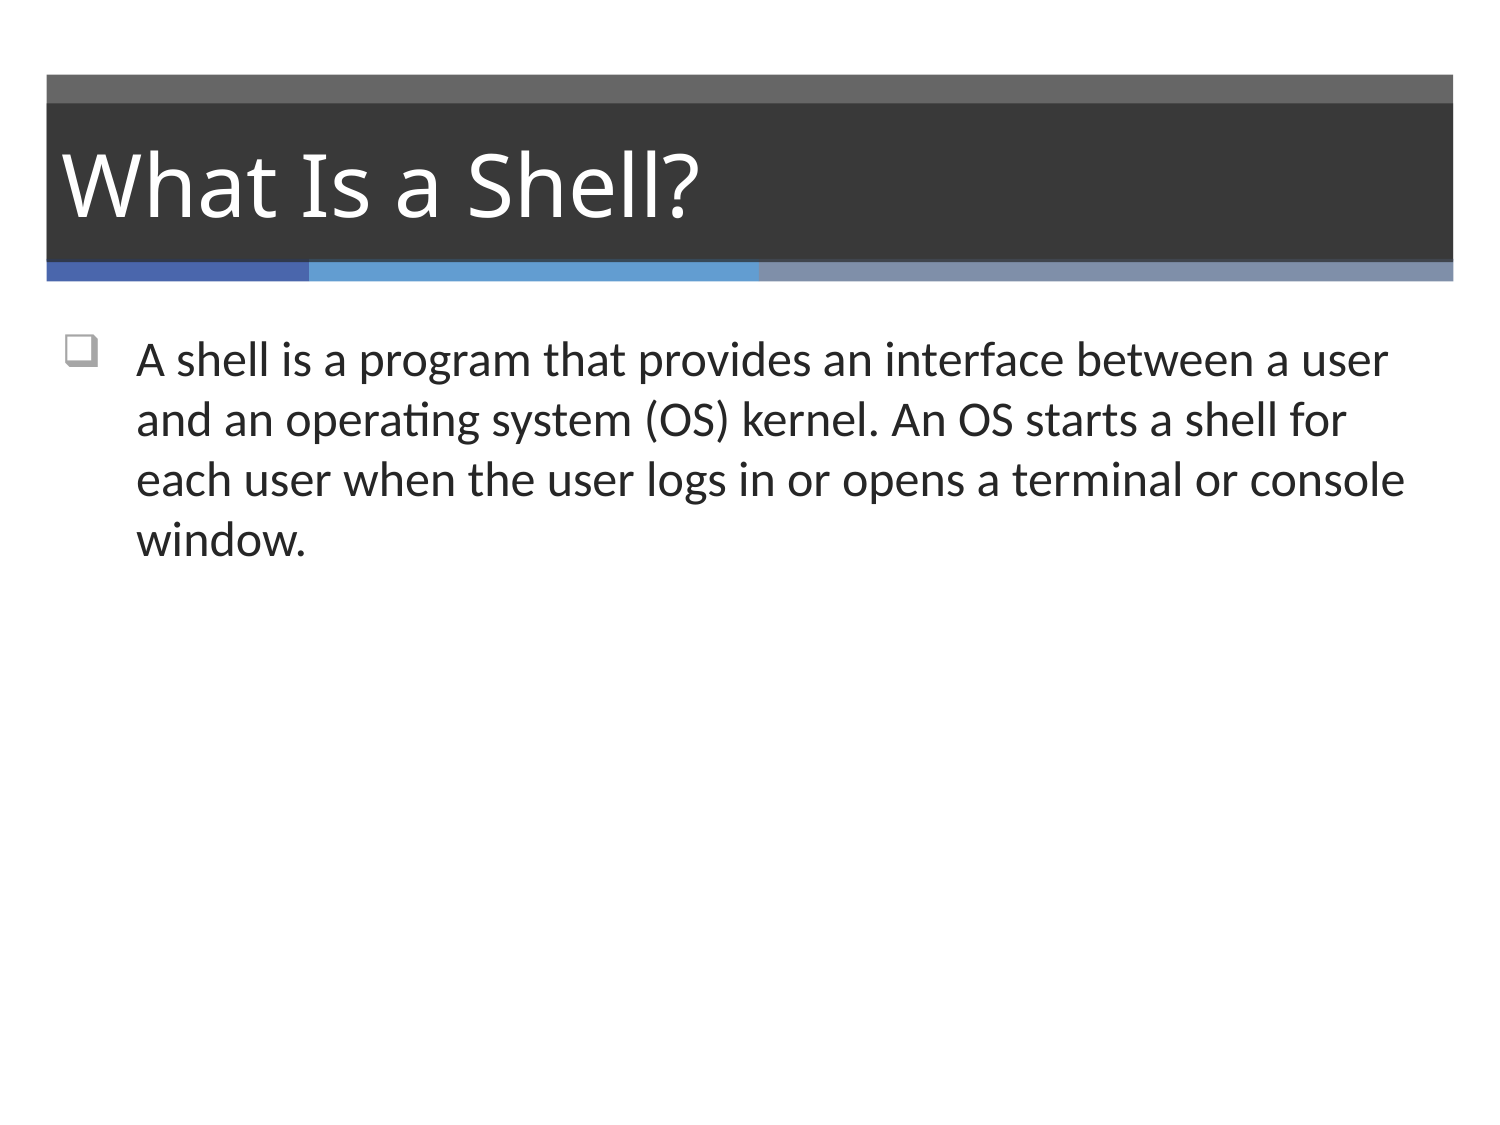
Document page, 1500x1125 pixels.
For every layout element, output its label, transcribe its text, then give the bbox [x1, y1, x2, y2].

list A shell is a program that provides an interface between a user and an operating system (OS) kernel. An OS starts a shell for each user when the user logs in or opens a terminal or console window. [46, 319, 1454, 975]
title What Is a Shell? [46, 103, 1454, 263]
